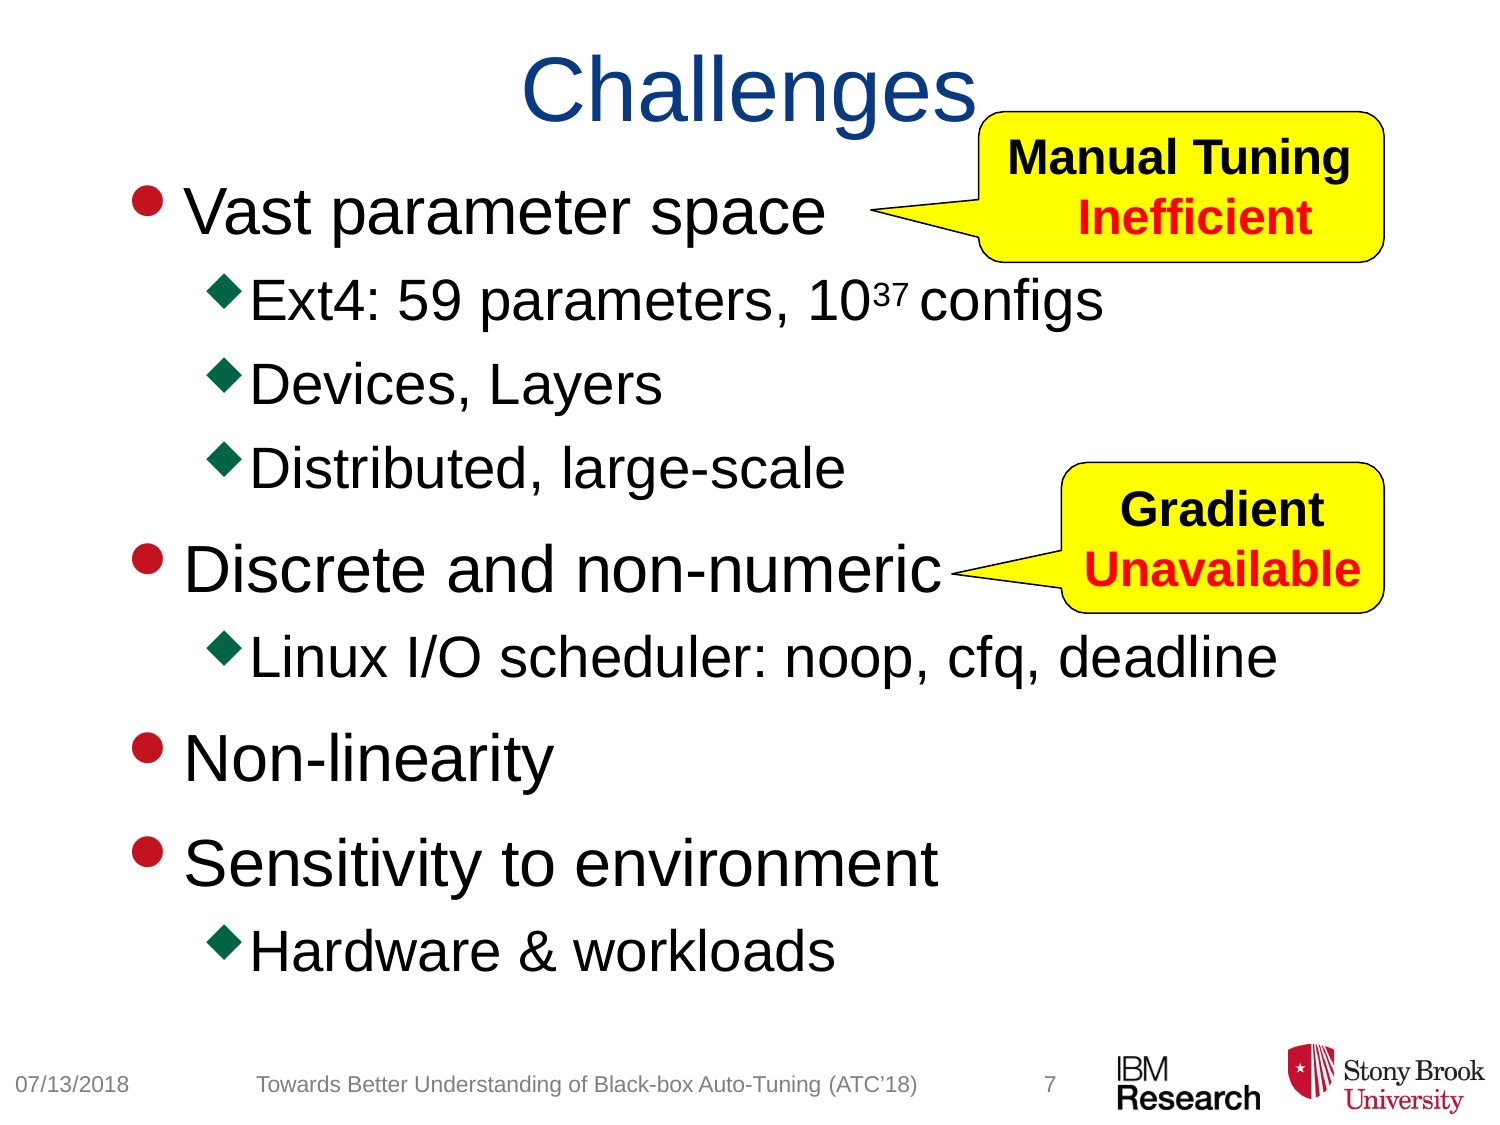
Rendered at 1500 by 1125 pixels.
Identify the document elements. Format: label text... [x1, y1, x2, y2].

text_box Distributed, large-scale Discrete and non-numeric [125, 405, 948, 594]
text_box [870, 111, 1385, 263]
picture [1115, 1053, 1263, 1113]
picture [1288, 1044, 1485, 1114]
text_box Linux I/O scheduler: noop, cfq, deadline Non-linearity Sensitivity to environment Hardware & workloads [125, 594, 1282, 983]
text_box [951, 462, 1385, 614]
title Challenges [518, 27, 982, 218]
text_box Ext4: 59 parameters, 1037 configs Devices, Layers [196, 246, 1119, 416]
text_box Gradient Unavailable [1081, 473, 1364, 596]
text_box Vast parameter space [125, 166, 837, 249]
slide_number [12, 1069, 132, 1125]
slide_number 7 [1037, 1069, 1076, 1125]
footer Towards Better Understanding of Black-box Auto-Tuning (ATC’18) [254, 1069, 931, 1125]
text_box Manual Tuning Inefficient [1005, 122, 1358, 245]
